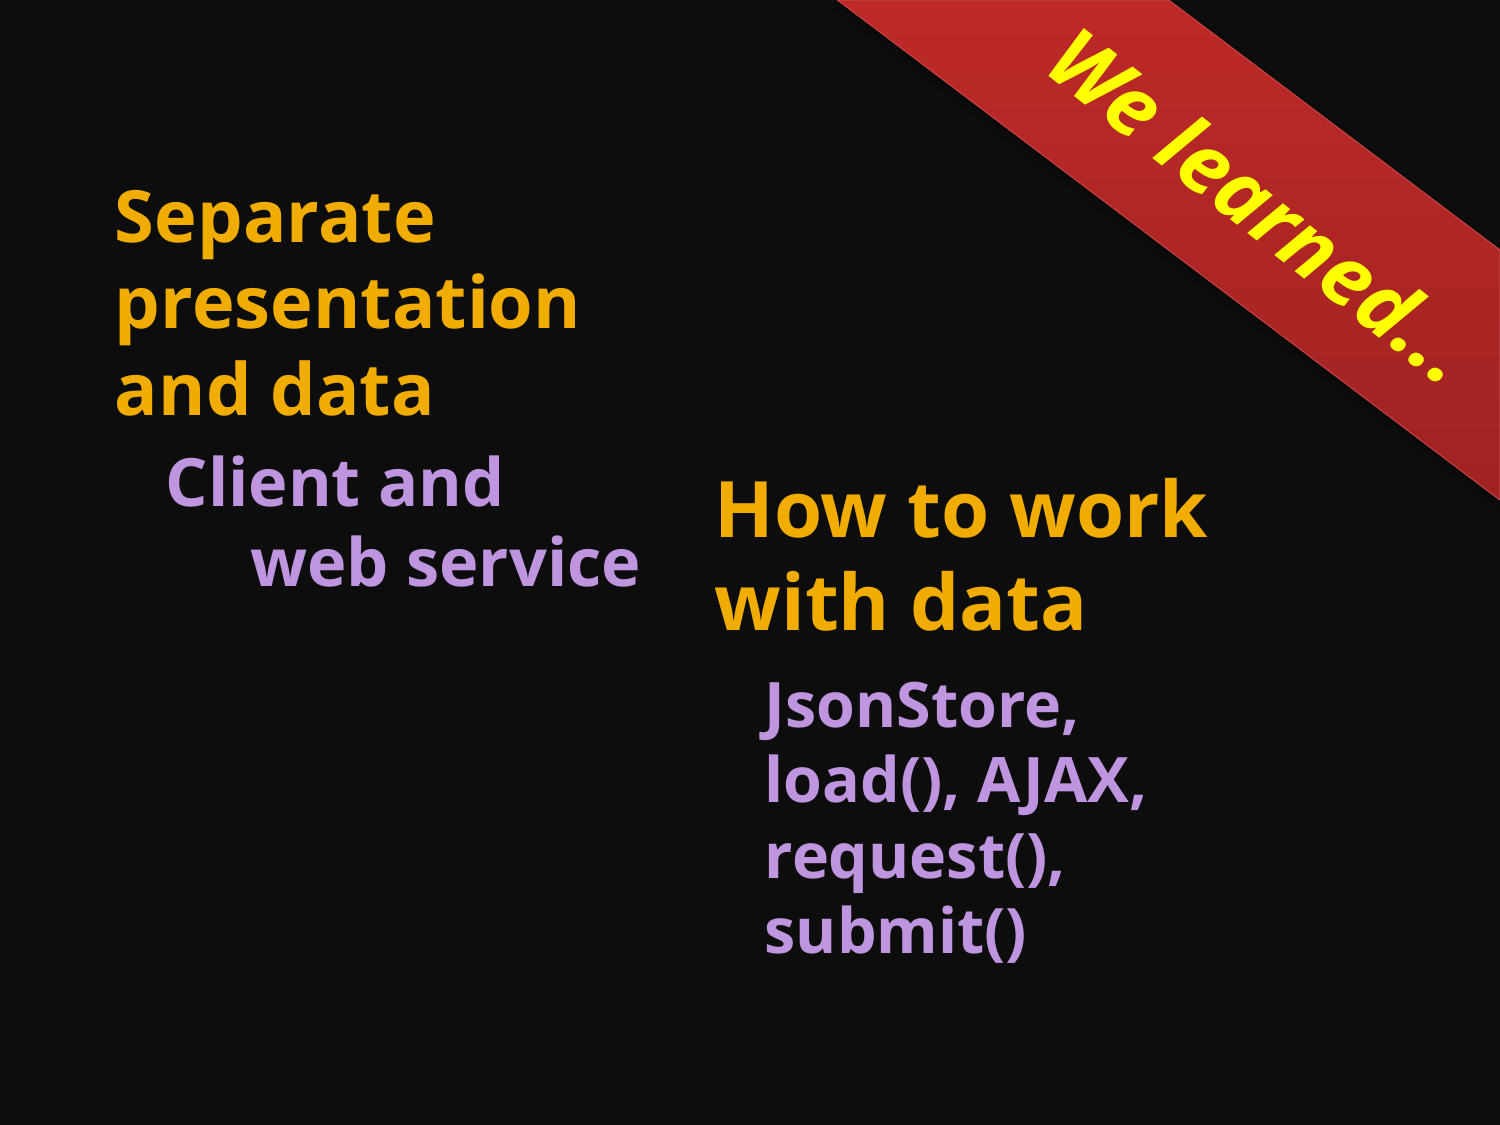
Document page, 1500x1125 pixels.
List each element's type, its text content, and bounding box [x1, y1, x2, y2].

text_box JsonStore, load(), AJAX, request(), submit() [737, 650, 1263, 975]
text_box [836, 0, 1500, 501]
text_box Client and web service [137, 425, 663, 675]
text_box Separate presentation and data [99, 162, 713, 438]
text_box How to work with data [699, 449, 1313, 656]
text_box We learned... [1014, 0, 1500, 418]
